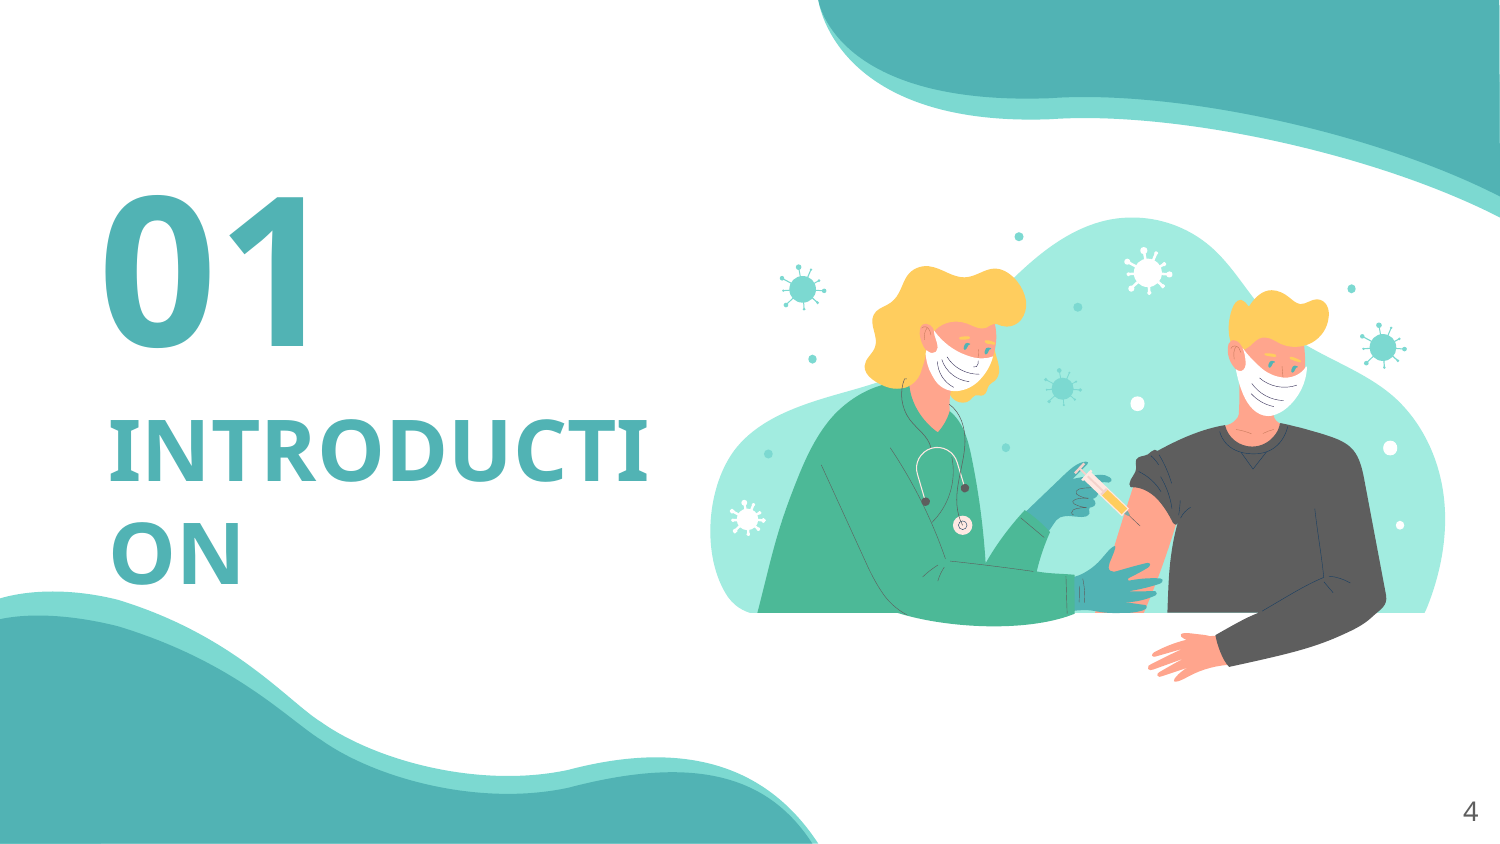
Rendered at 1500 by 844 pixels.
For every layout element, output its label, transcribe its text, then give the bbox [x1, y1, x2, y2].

text_box [1275, 345, 1446, 613]
text_box [1388, 342, 1397, 347]
title 01 [83, 123, 621, 323]
text_box [747, 519, 759, 535]
text_box [963, 342, 971, 350]
text_box [1126, 261, 1147, 275]
text_box [1085, 473, 1130, 517]
text_box [1109, 488, 1176, 580]
text_box [931, 340, 937, 352]
text_box [1129, 449, 1184, 525]
text_box [1158, 423, 1387, 667]
text_box [1038, 495, 1123, 576]
text_box [1289, 356, 1301, 363]
text_box [960, 484, 970, 493]
text_box [1226, 386, 1280, 446]
text_box [802, 287, 818, 310]
text_box [1227, 340, 1245, 370]
text_box [1372, 334, 1381, 345]
text_box [1384, 338, 1405, 350]
text_box [1130, 396, 1145, 412]
text_box [801, 276, 807, 284]
text_box [750, 520, 758, 525]
text_box [805, 277, 814, 287]
text_box [1147, 259, 1152, 268]
text_box [1374, 350, 1383, 361]
text_box [1124, 510, 1130, 517]
text_box [1382, 334, 1387, 343]
text_box [1151, 261, 1159, 270]
text_box [1045, 379, 1062, 391]
text_box [1369, 342, 1378, 347]
text_box [1082, 461, 1089, 469]
text_box [1065, 379, 1072, 386]
text_box [1384, 350, 1392, 361]
text_box [1228, 290, 1329, 350]
text_box [1131, 598, 1151, 606]
text_box [1075, 546, 1163, 614]
text_box [1153, 268, 1162, 273]
text_box [1001, 443, 1011, 453]
text_box [795, 264, 802, 270]
text_box [1134, 268, 1143, 273]
text_box [1081, 469, 1093, 482]
text_box [804, 293, 812, 303]
text_box [1102, 489, 1128, 515]
text_box [1063, 381, 1081, 391]
text_box [1051, 390, 1059, 395]
text_box [1053, 378, 1061, 386]
text_box [1058, 370, 1070, 387]
text_box [936, 322, 997, 358]
text_box [1235, 348, 1308, 417]
text_box [1143, 250, 1157, 271]
text_box [757, 385, 1075, 627]
text_box [1145, 535, 1174, 613]
text_box [959, 336, 971, 340]
text_box [1383, 440, 1398, 456]
text_box [910, 359, 951, 431]
text_box [921, 497, 930, 506]
text_box [1264, 353, 1277, 357]
text_box [1148, 635, 1227, 682]
text_box [1149, 276, 1157, 287]
text_box [1395, 520, 1405, 530]
text_box [1268, 360, 1275, 368]
text_box [1074, 462, 1086, 475]
text_box [1134, 274, 1144, 281]
text_box [1136, 586, 1155, 591]
text_box [789, 291, 798, 298]
text_box [710, 382, 879, 613]
text_box [807, 291, 816, 297]
text_box [1014, 232, 1024, 242]
text_box [791, 276, 801, 287]
text_box [1079, 468, 1086, 475]
text_box [763, 449, 773, 459]
text_box [1087, 476, 1104, 492]
text_box [1073, 302, 1083, 312]
text_box [1361, 335, 1382, 350]
text_box [1387, 349, 1396, 355]
text_box [807, 284, 816, 289]
text_box [984, 347, 992, 355]
text_box [1064, 392, 1070, 400]
text_box [864, 266, 1027, 389]
text_box [1096, 474, 1112, 483]
slide_number ‹#› [1403, 779, 1494, 844]
text_box [1152, 274, 1161, 281]
text_box [741, 521, 747, 530]
text_box [1385, 335, 1394, 345]
title INTRODUCTION [93, 381, 727, 540]
text_box [951, 350, 1000, 403]
text_box [950, 217, 1254, 560]
text_box [1027, 462, 1098, 530]
text_box [1139, 276, 1148, 287]
text_box [1369, 349, 1379, 355]
text_box [808, 354, 817, 364]
text_box [919, 323, 935, 352]
text_box [1148, 263, 1170, 275]
text_box [1055, 391, 1062, 400]
text_box [1180, 633, 1210, 640]
text_box [739, 509, 746, 517]
text_box [1347, 284, 1356, 294]
text_box [789, 284, 798, 289]
text_box [1066, 390, 1074, 395]
text_box [1137, 260, 1146, 270]
text_box [925, 330, 994, 392]
text_box [1245, 338, 1306, 377]
text_box [798, 266, 812, 288]
text_box [793, 292, 803, 303]
text_box [952, 515, 973, 535]
text_box [984, 340, 996, 345]
text_box [1291, 365, 1298, 373]
